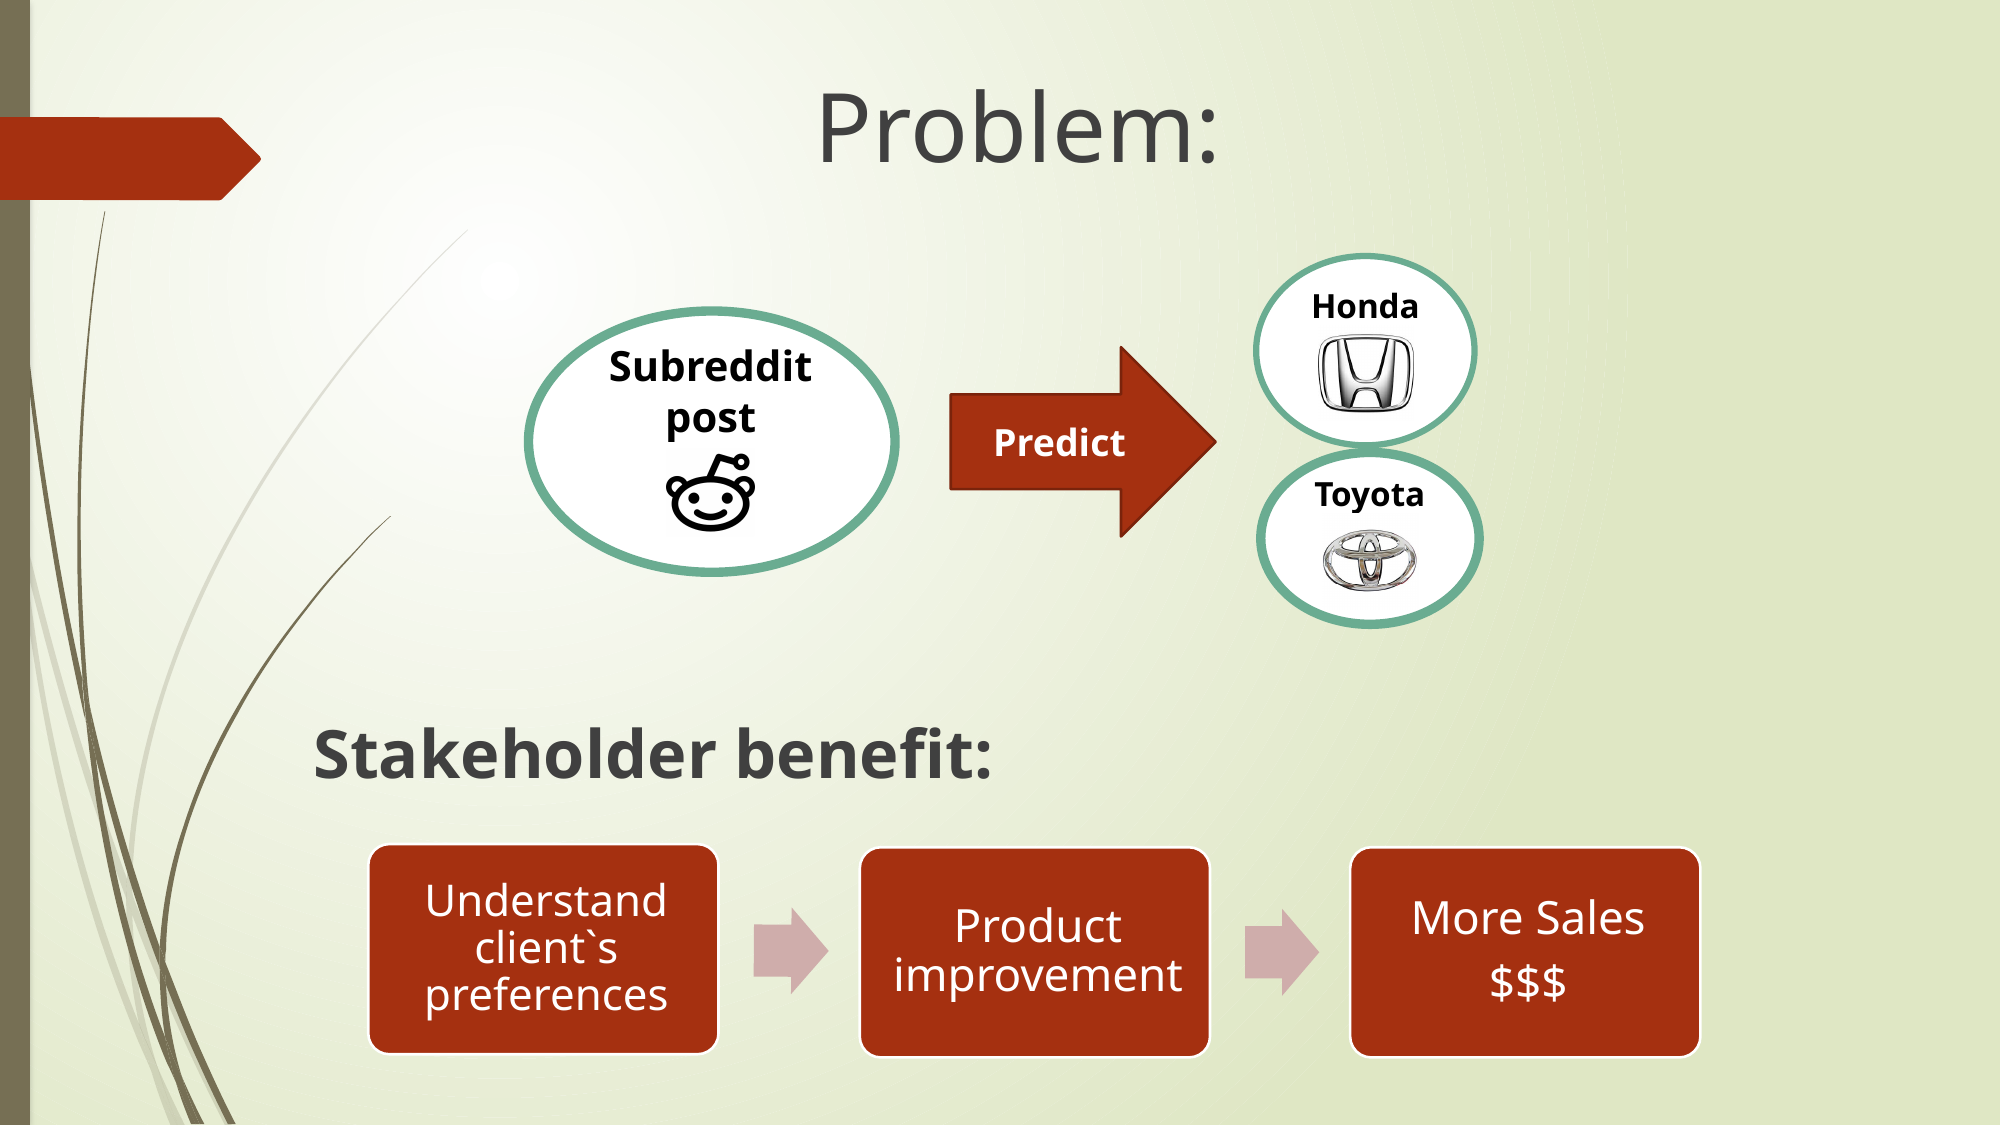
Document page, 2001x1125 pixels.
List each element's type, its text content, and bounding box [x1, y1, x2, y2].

text_box [527, 340, 897, 574]
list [666, 448, 755, 538]
text_box Toyota [1327, 619, 1413, 626]
text_box Subreddit post [590, 332, 831, 448]
picture [1318, 325, 1414, 421]
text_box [367, 843, 1702, 1061]
text_box [608, 309, 815, 332]
text_box Stakeholder benefit: [298, 704, 1761, 914]
picture [1321, 512, 1419, 610]
text_box Problem: [286, 58, 1750, 268]
text_box Honda [1254, 268, 1476, 447]
text_box Toyota [1259, 451, 1481, 617]
text_box Predict [949, 345, 1217, 538]
